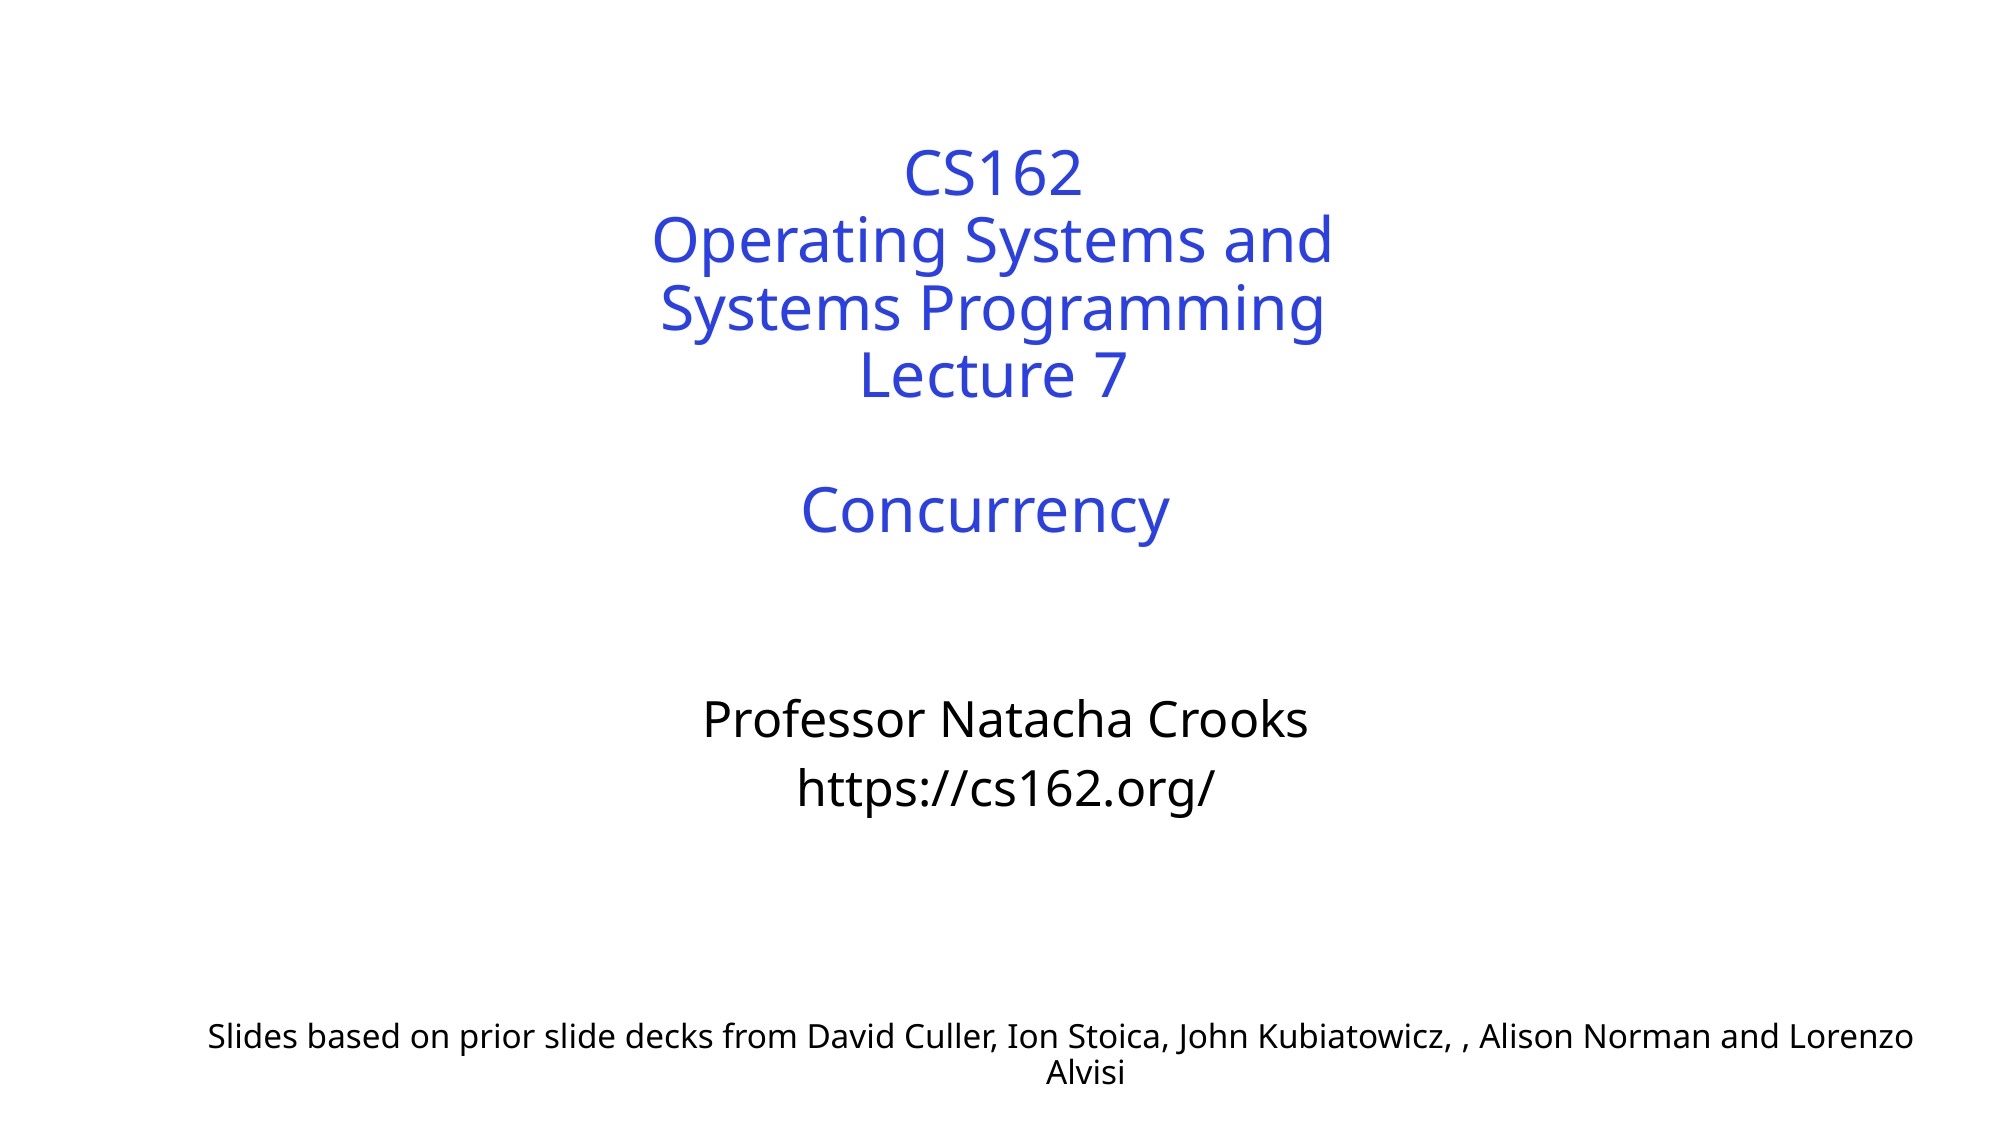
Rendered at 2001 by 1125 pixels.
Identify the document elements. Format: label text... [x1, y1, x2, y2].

text_box Slides based on prior slide decks from David Culler, Ion Stoica, John Kubiatowicz, , Alison Norman and Lorenzo Alvisi [187, 1012, 1938, 1100]
title CS162 Operating Systems and Systems Programming Lecture 7 Concurrency [350, 212, 1638, 550]
subtitle Professor Natacha Crooks https://cs162.org/ [350, 687, 1663, 925]
